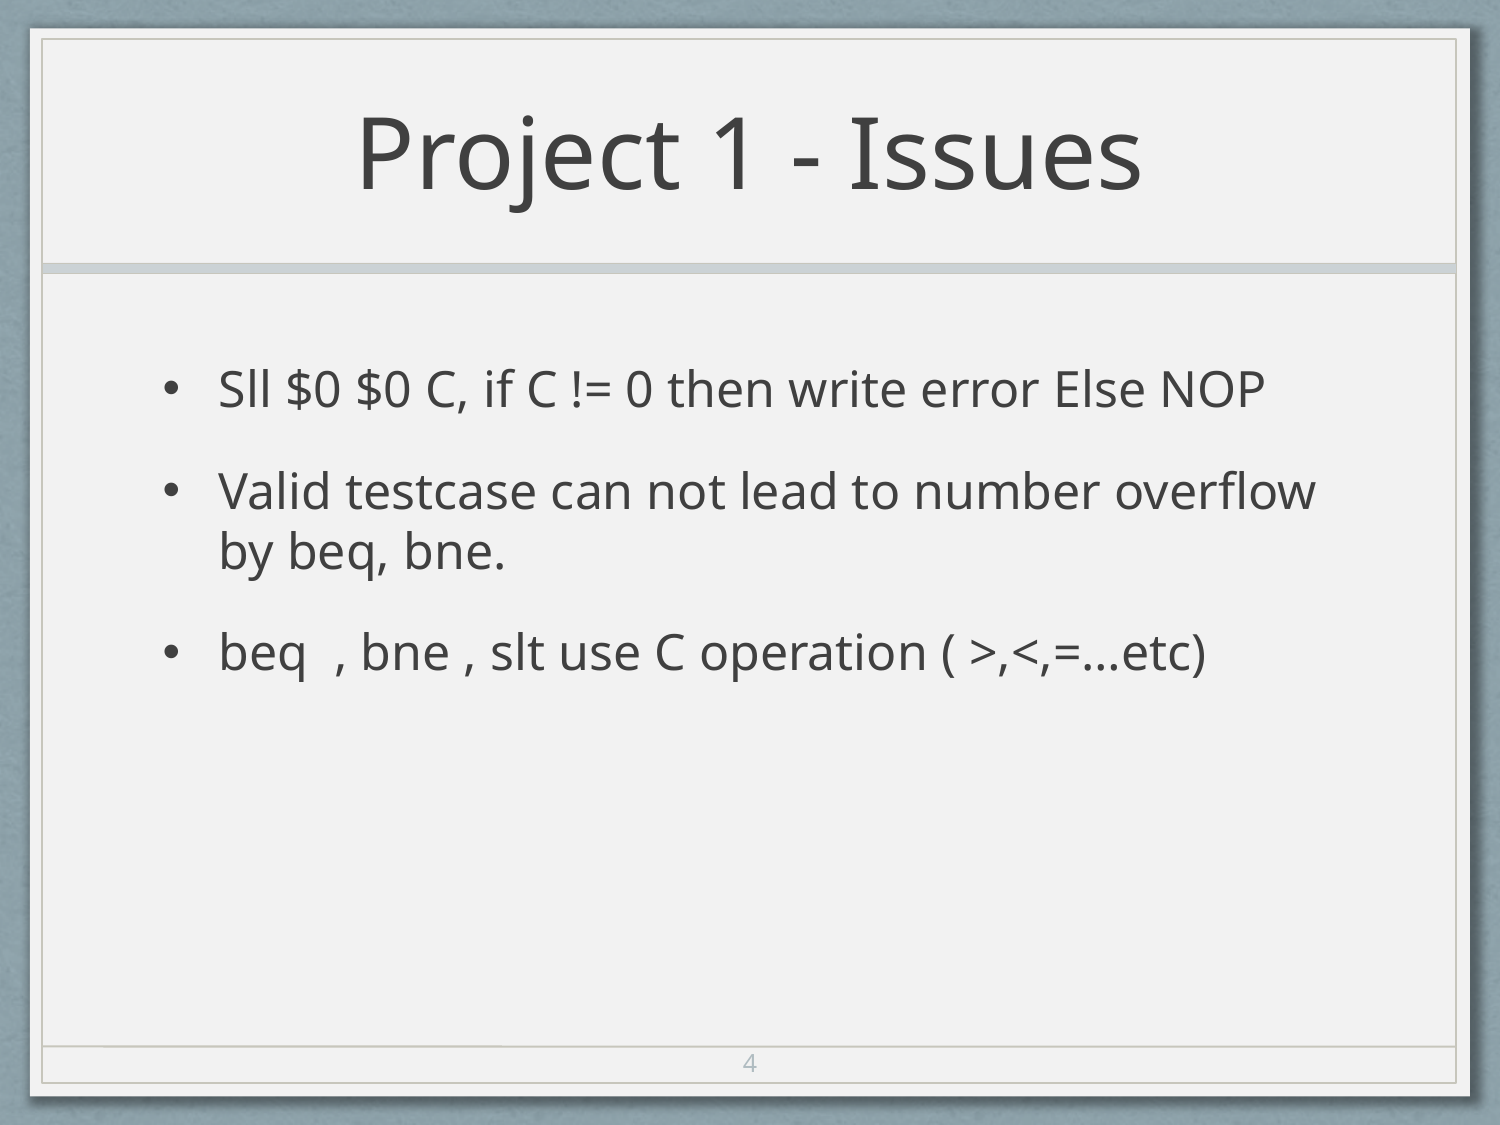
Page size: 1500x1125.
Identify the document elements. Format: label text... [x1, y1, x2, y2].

list Sll $0 $0 C, if C != 0 then write error Else NOP Valid testcase can not lead to number overflow by beq, bne. beq , bne , slt use C operation ( >,<,=…etc) [147, 350, 1353, 995]
slide_number 4 [687, 1042, 813, 1088]
title Project 1 - Issues [147, 40, 1353, 260]
